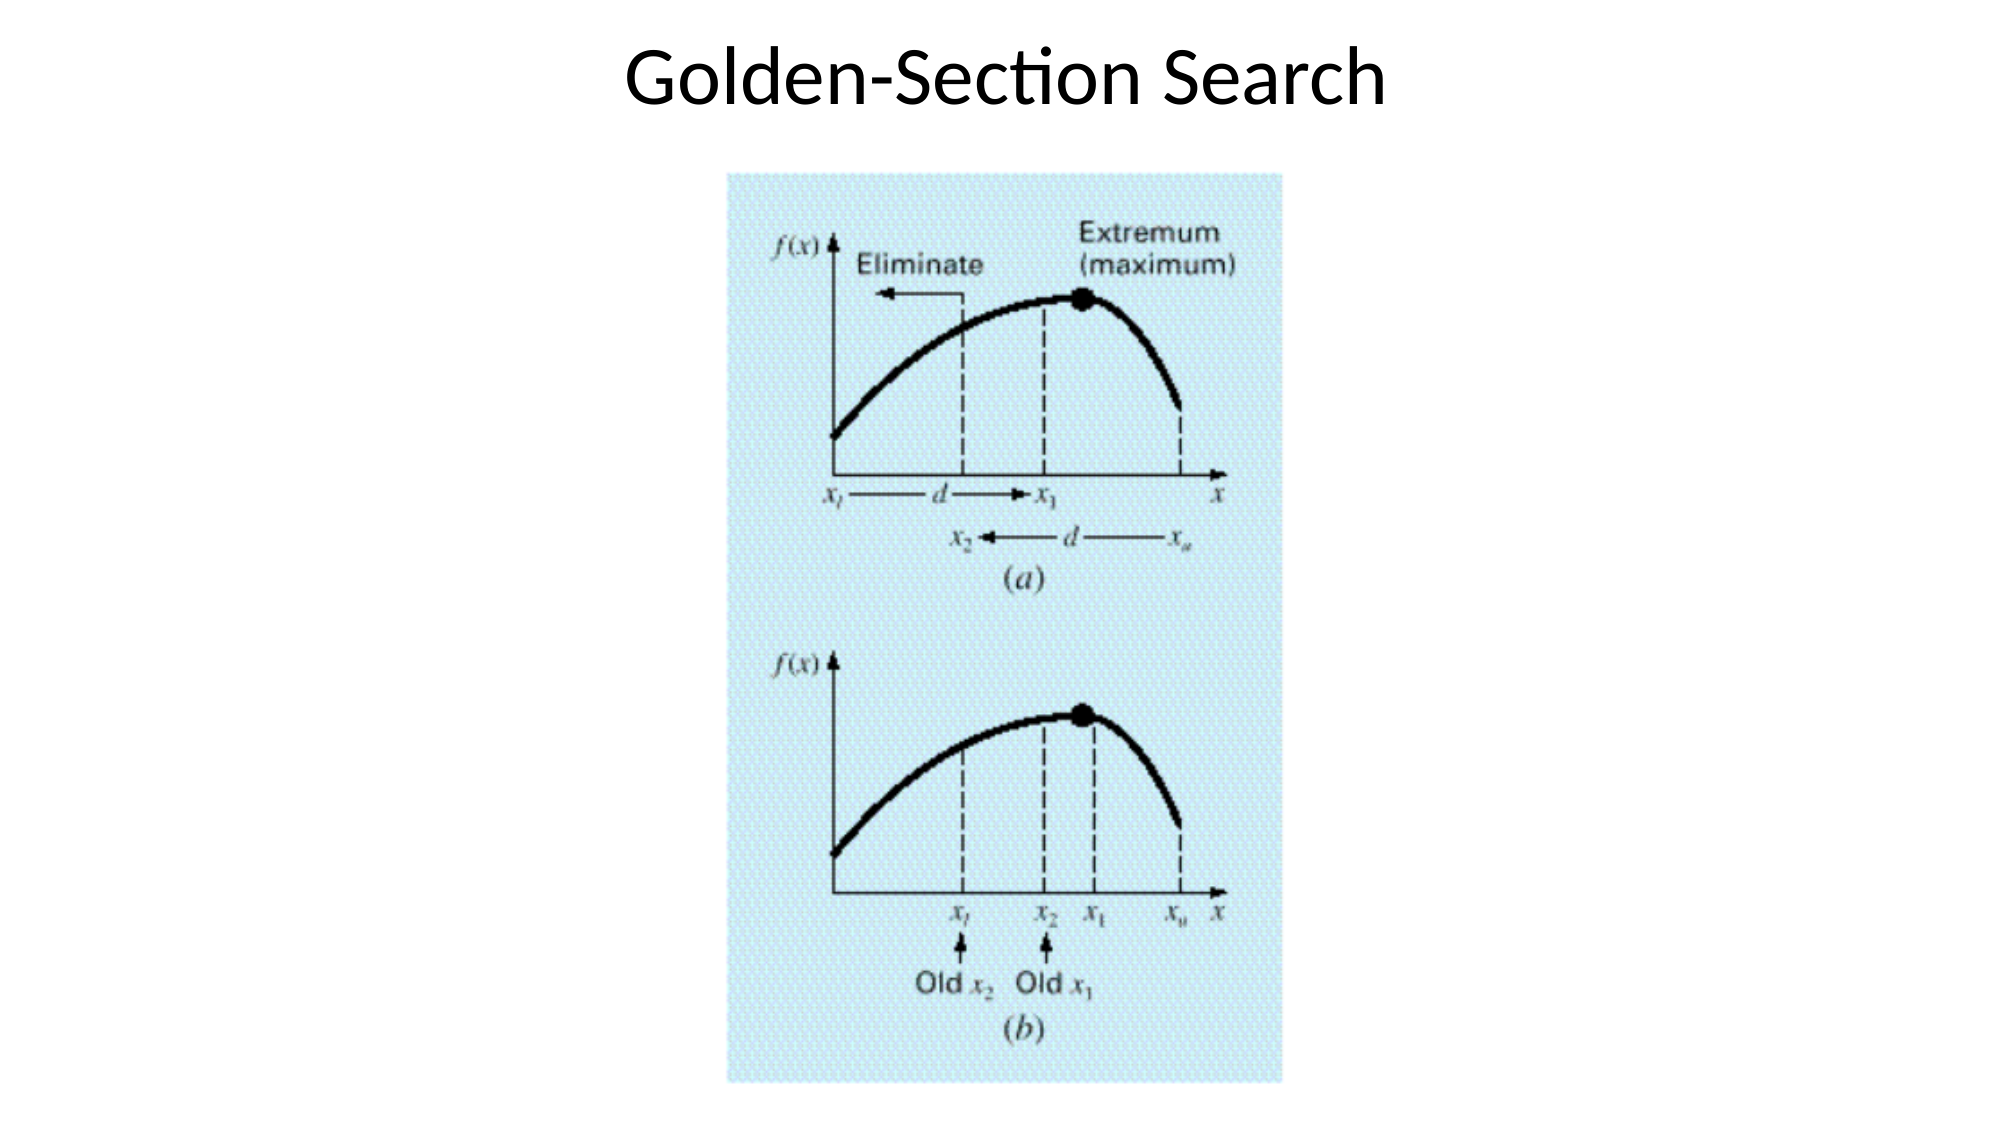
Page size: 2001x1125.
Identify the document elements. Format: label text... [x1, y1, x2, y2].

picture [680, 124, 1329, 1125]
text_box Golden-Section Search [609, 13, 1405, 129]
